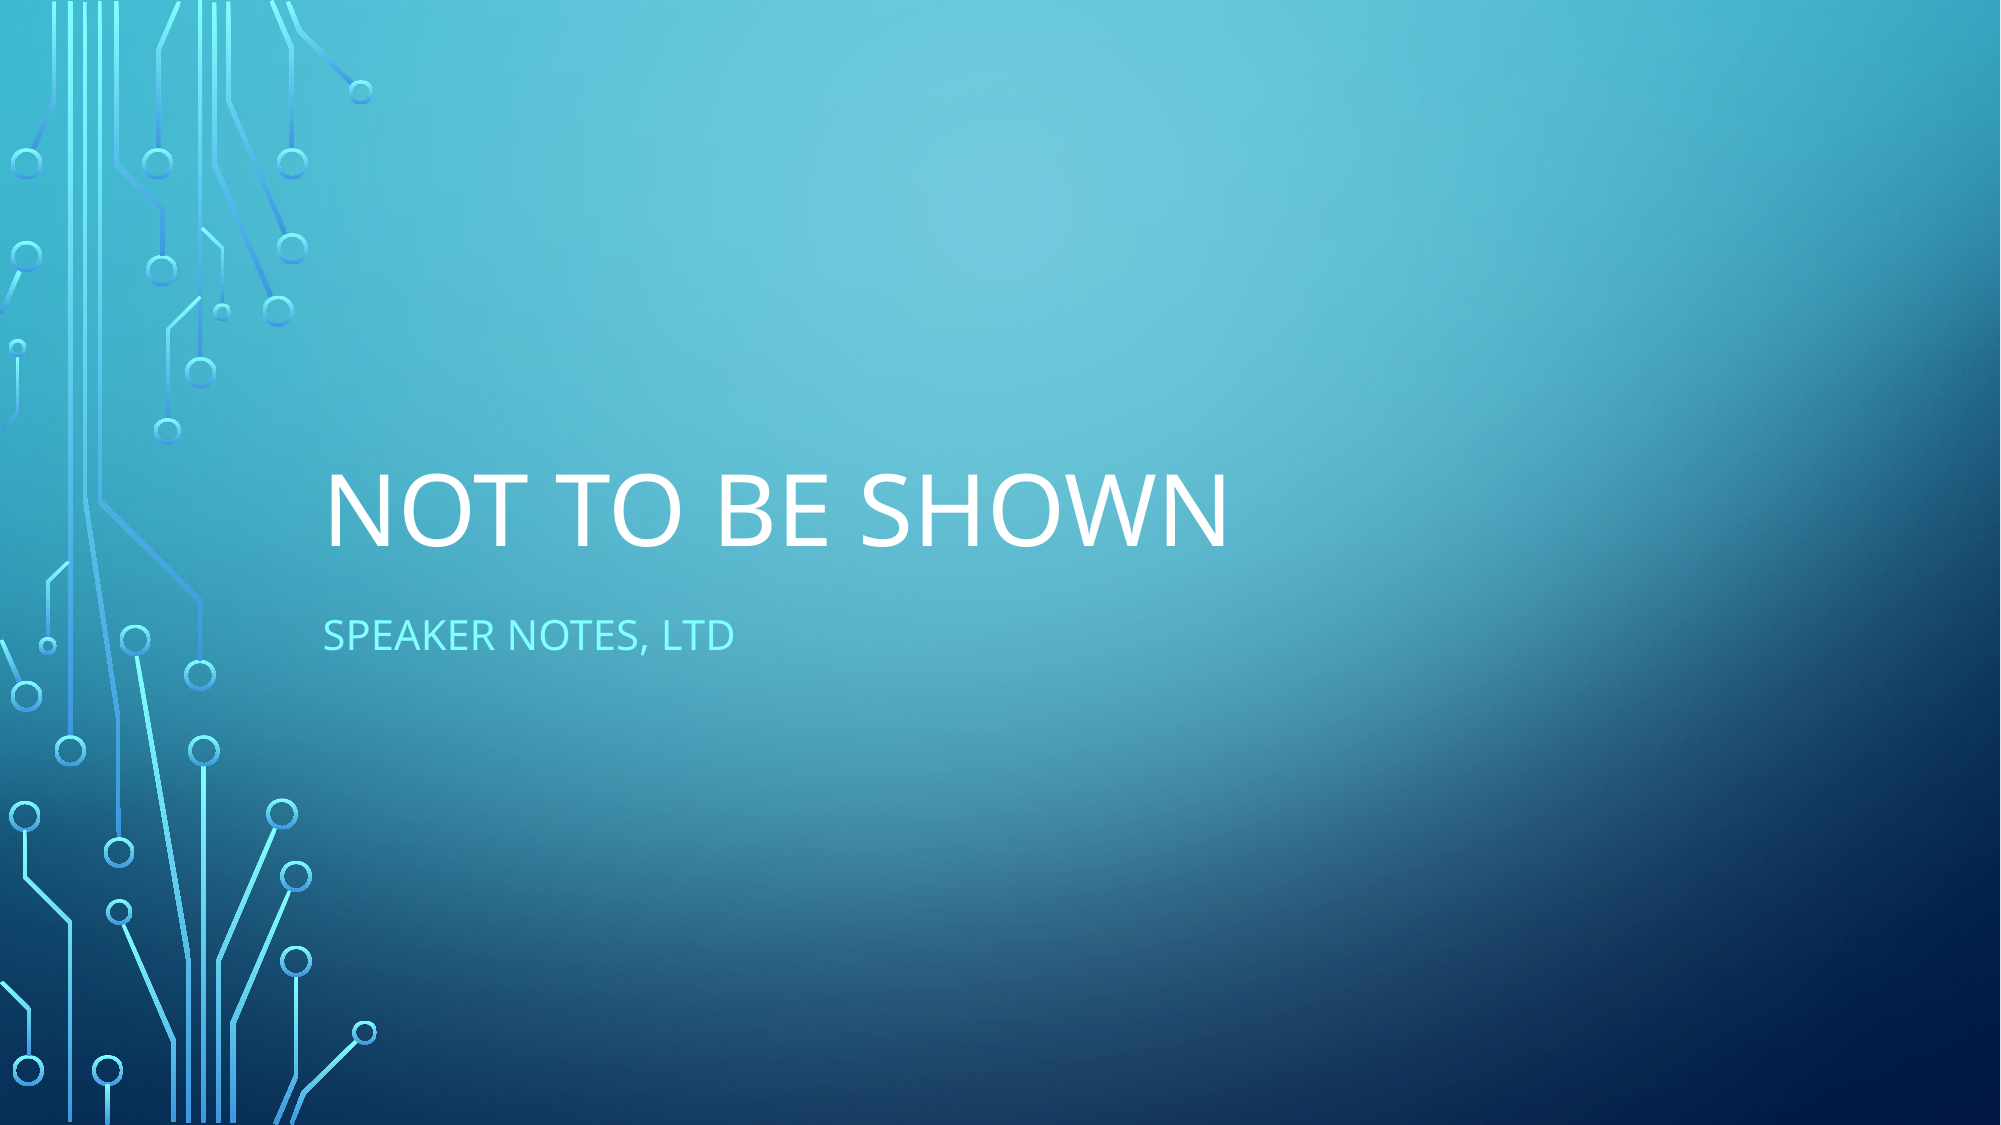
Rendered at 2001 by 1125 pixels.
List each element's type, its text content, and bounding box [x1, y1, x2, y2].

subtitle Speaker notes, ltd [307, 590, 1750, 863]
title Not to be shown [307, 184, 1750, 576]
